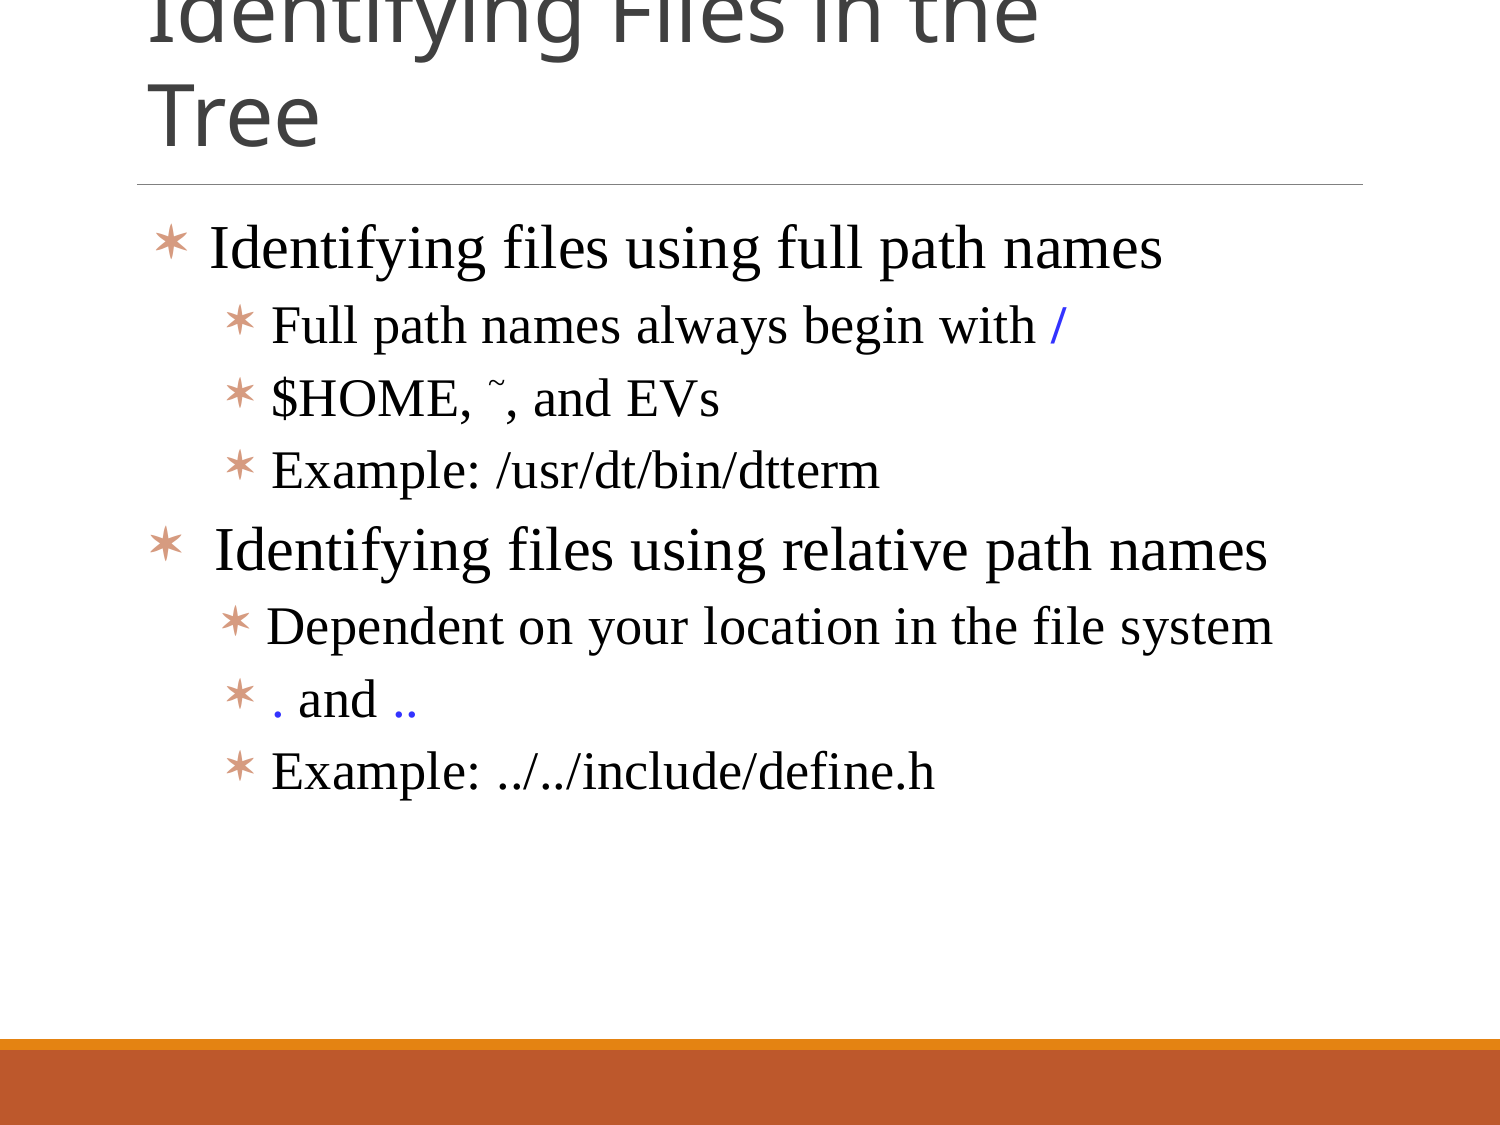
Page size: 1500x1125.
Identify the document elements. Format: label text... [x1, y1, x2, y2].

title Identifying Files in the Tree [145, 0, 1119, 164]
slide_number 37 [1041, 856, 1180, 1125]
text_box [43, 738, 1457, 856]
text_box Identifying files using full path names Full path names always begin with / $HOME, ~, and EVs Example: /usr/dt/bin/dtterm Identifying files using relative path names Dependent on your location in the file system . and .. Example: ../../include/define.h [145, 196, 1278, 801]
